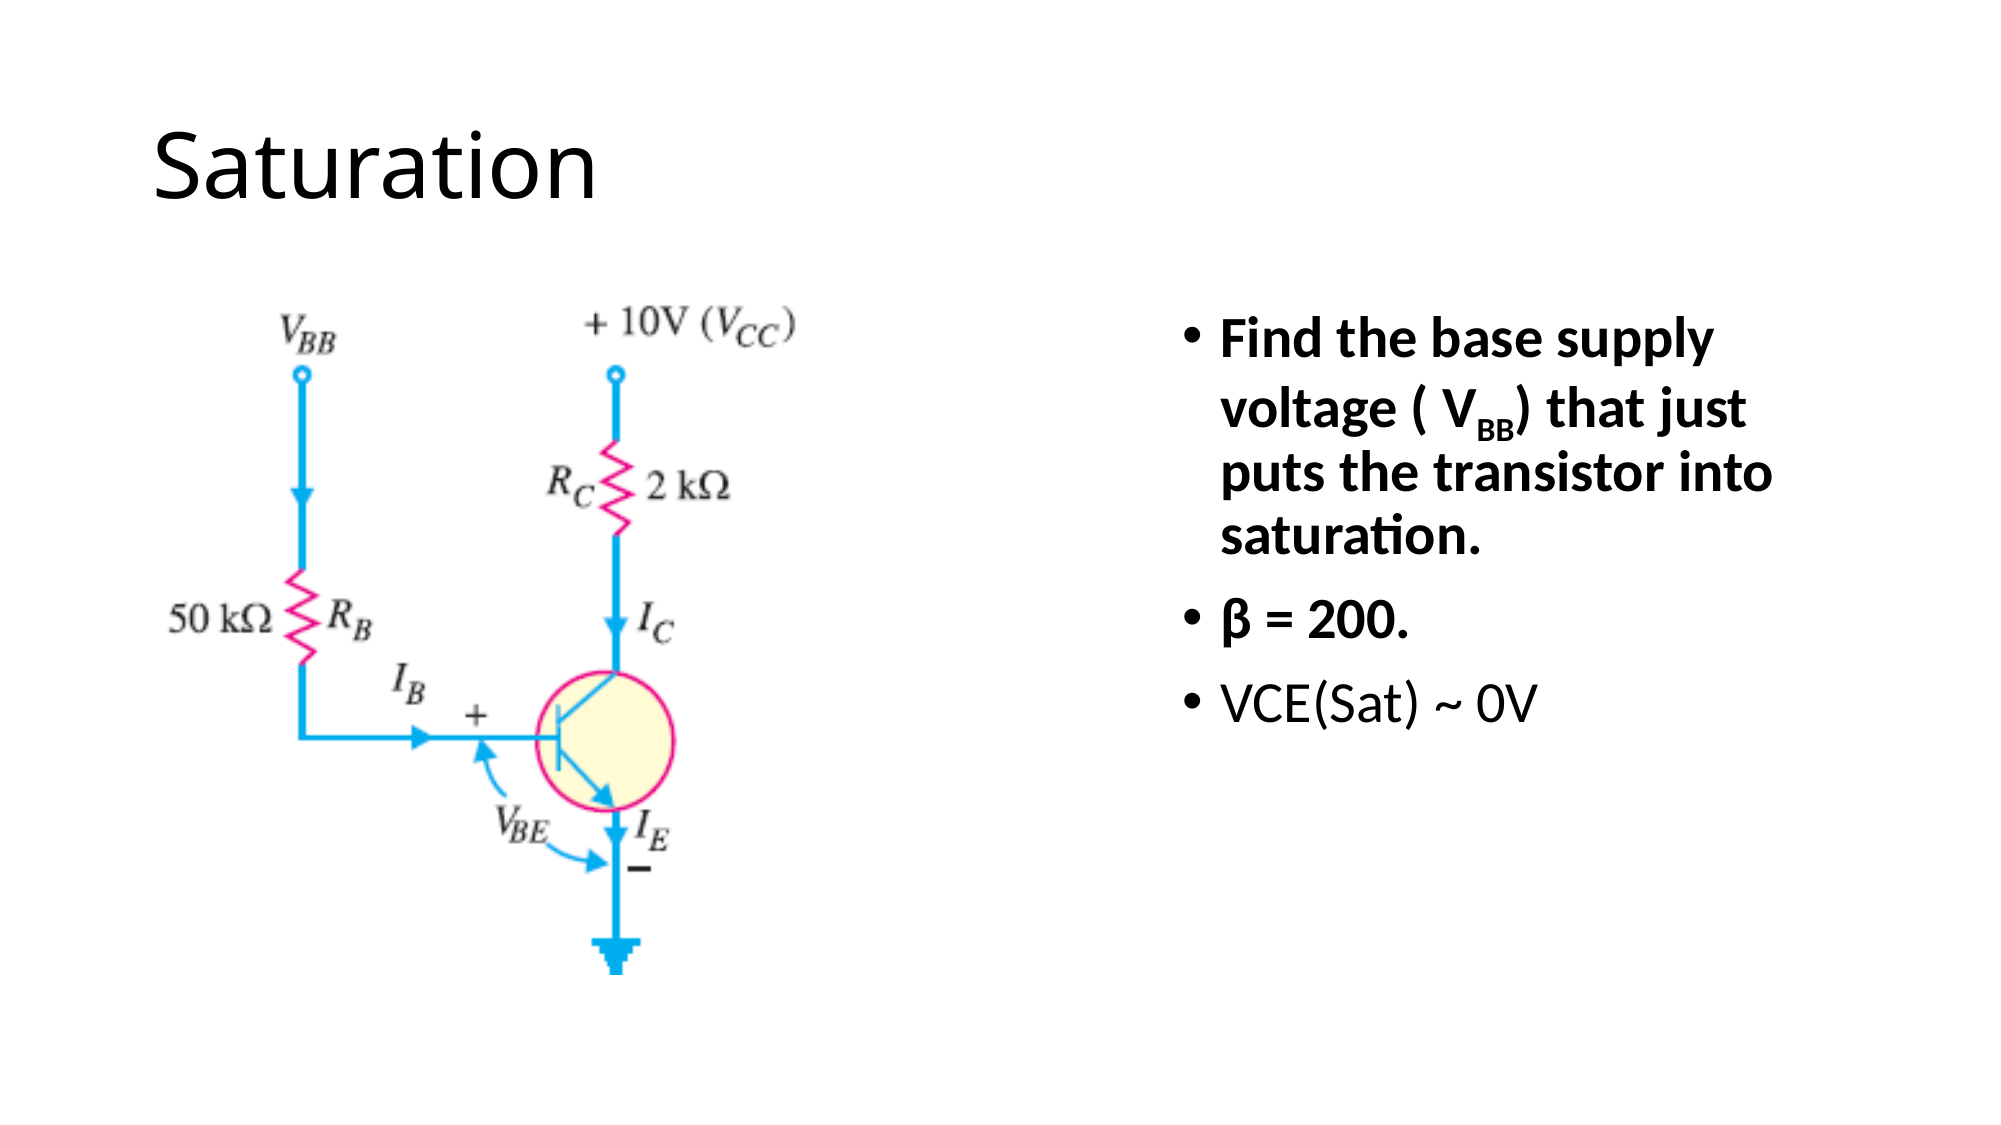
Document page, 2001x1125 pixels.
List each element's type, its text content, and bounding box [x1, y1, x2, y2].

picture [137, 299, 842, 975]
title Saturation [137, 59, 1863, 278]
list Find the base supply voltage ( VBB) that just puts the transistor into saturation. β = 200. VCE(Sat) ~ 0V [1167, 299, 1863, 1014]
